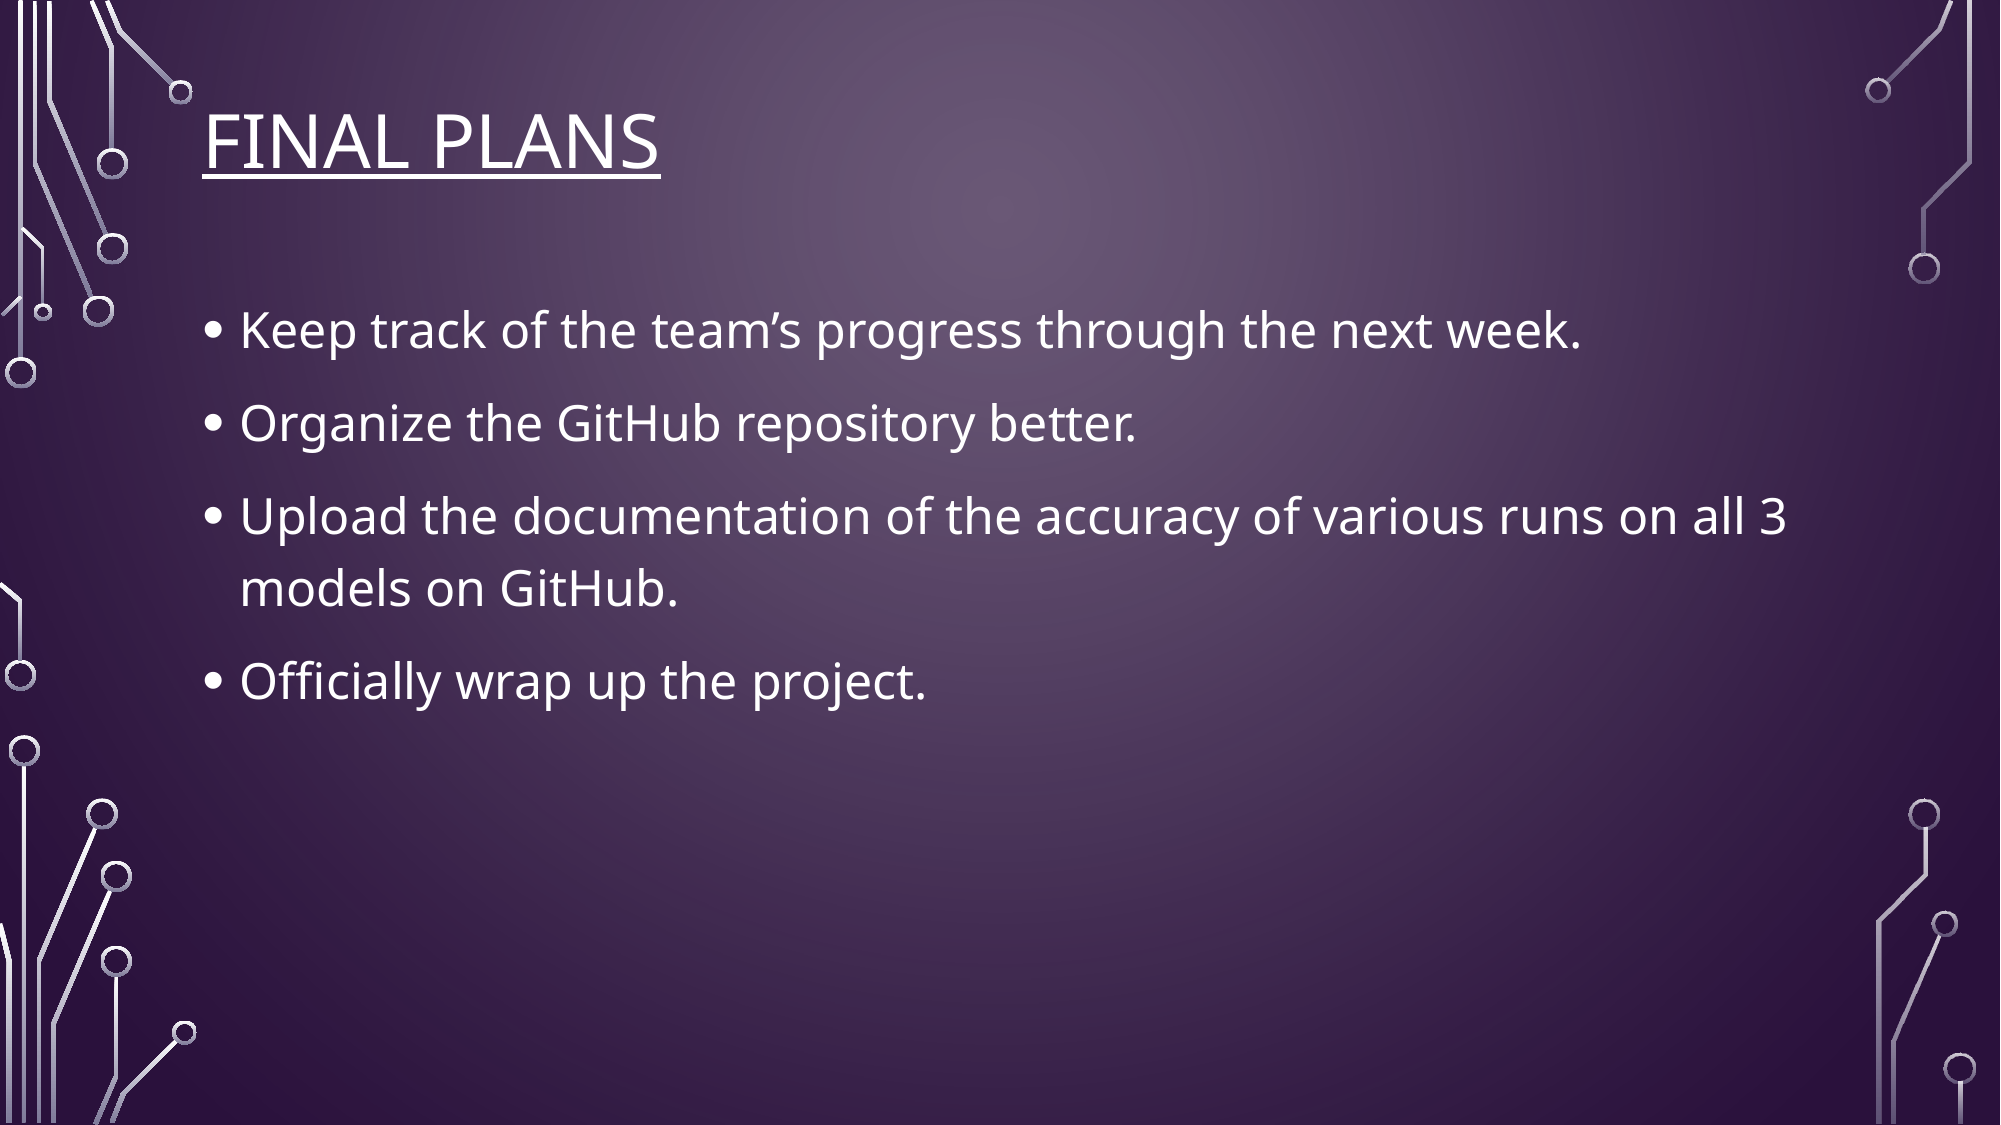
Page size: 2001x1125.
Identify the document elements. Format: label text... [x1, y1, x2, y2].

title Final Plans [187, 22, 1813, 266]
list Keep track of the team’s progress through the next week. Organize the GitHub repository better. Upload the documentation of the accuracy of various runs on all 3 models on GitHub. Officially wrap up the project. [187, 279, 1813, 950]
